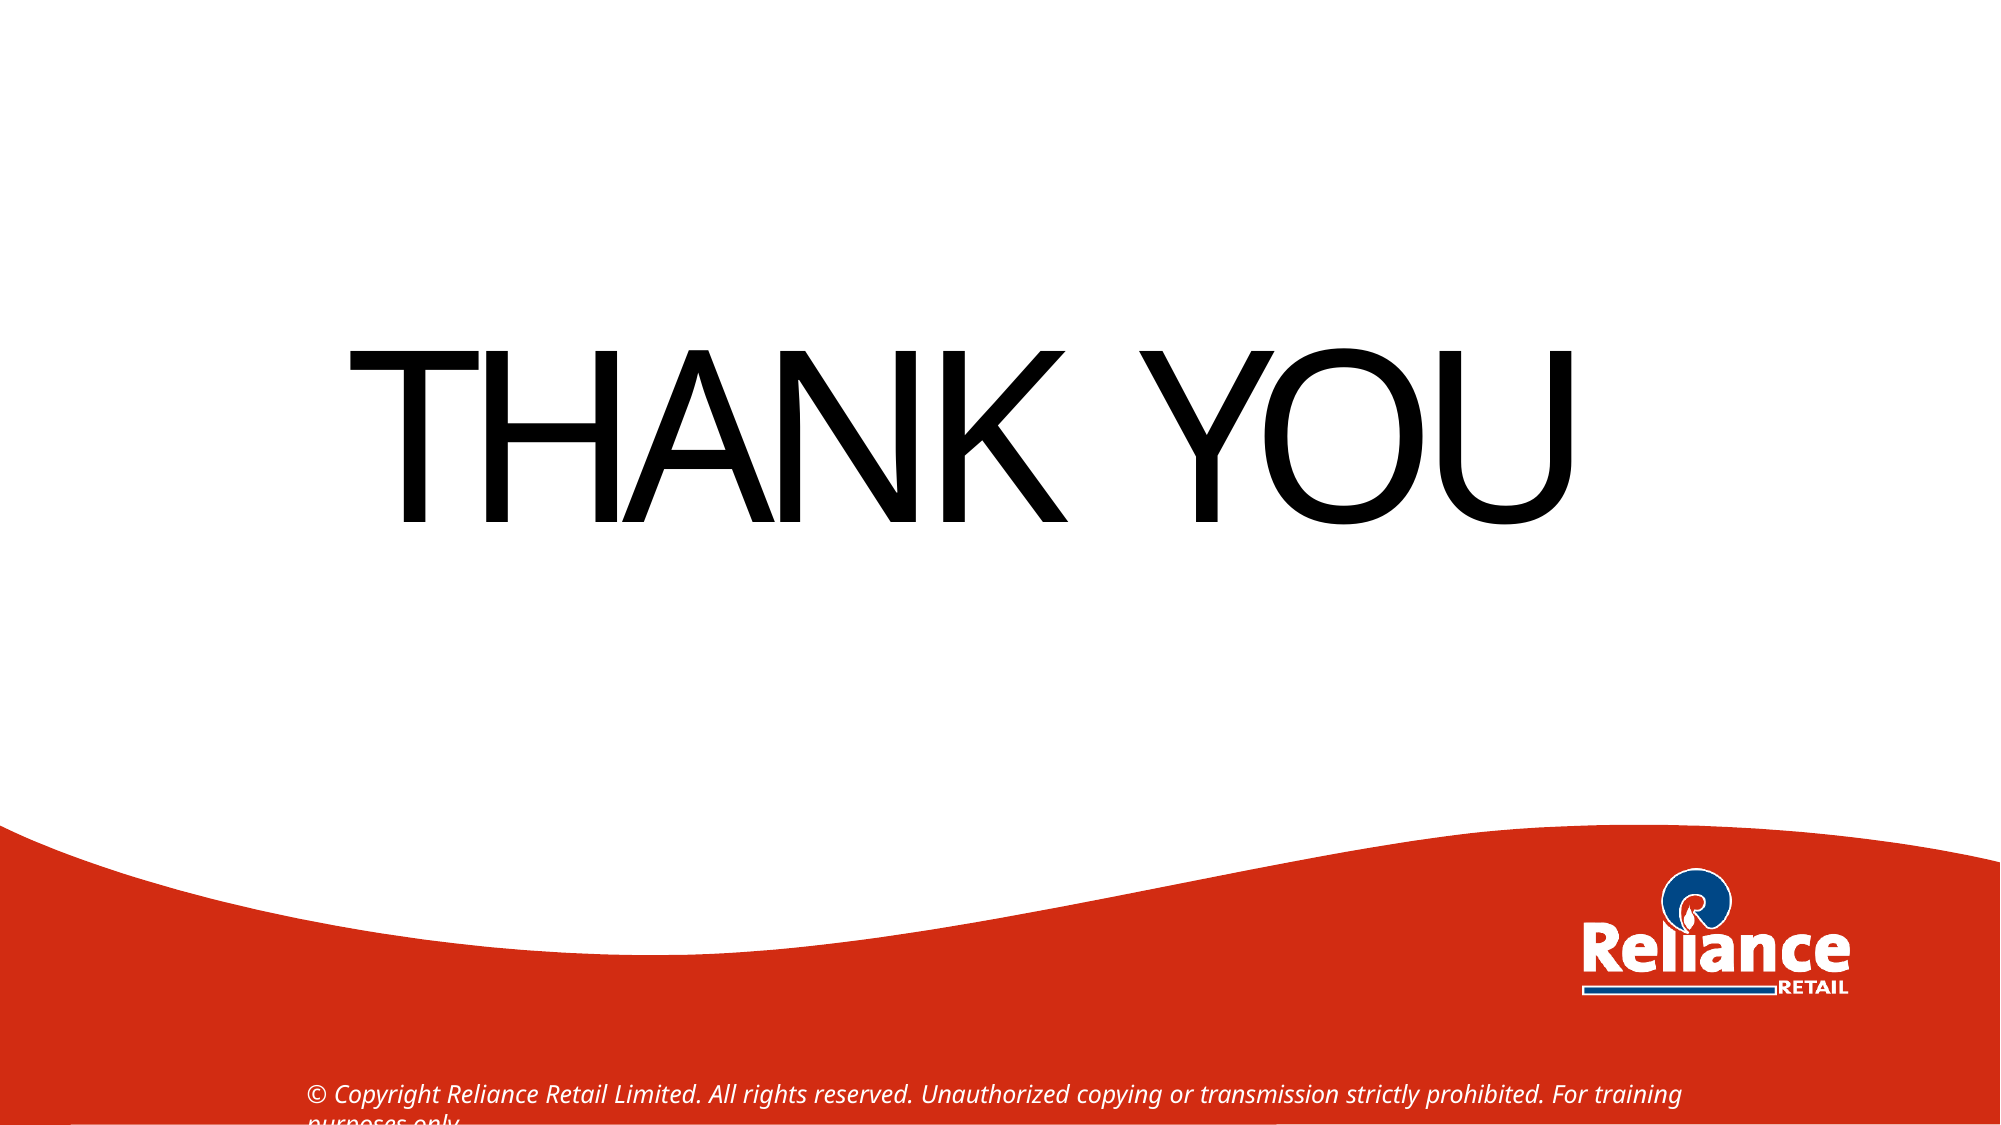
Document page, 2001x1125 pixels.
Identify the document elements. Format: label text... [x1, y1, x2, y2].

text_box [0, 824, 2000, 1125]
title THANK YOU [346, 280, 1654, 571]
